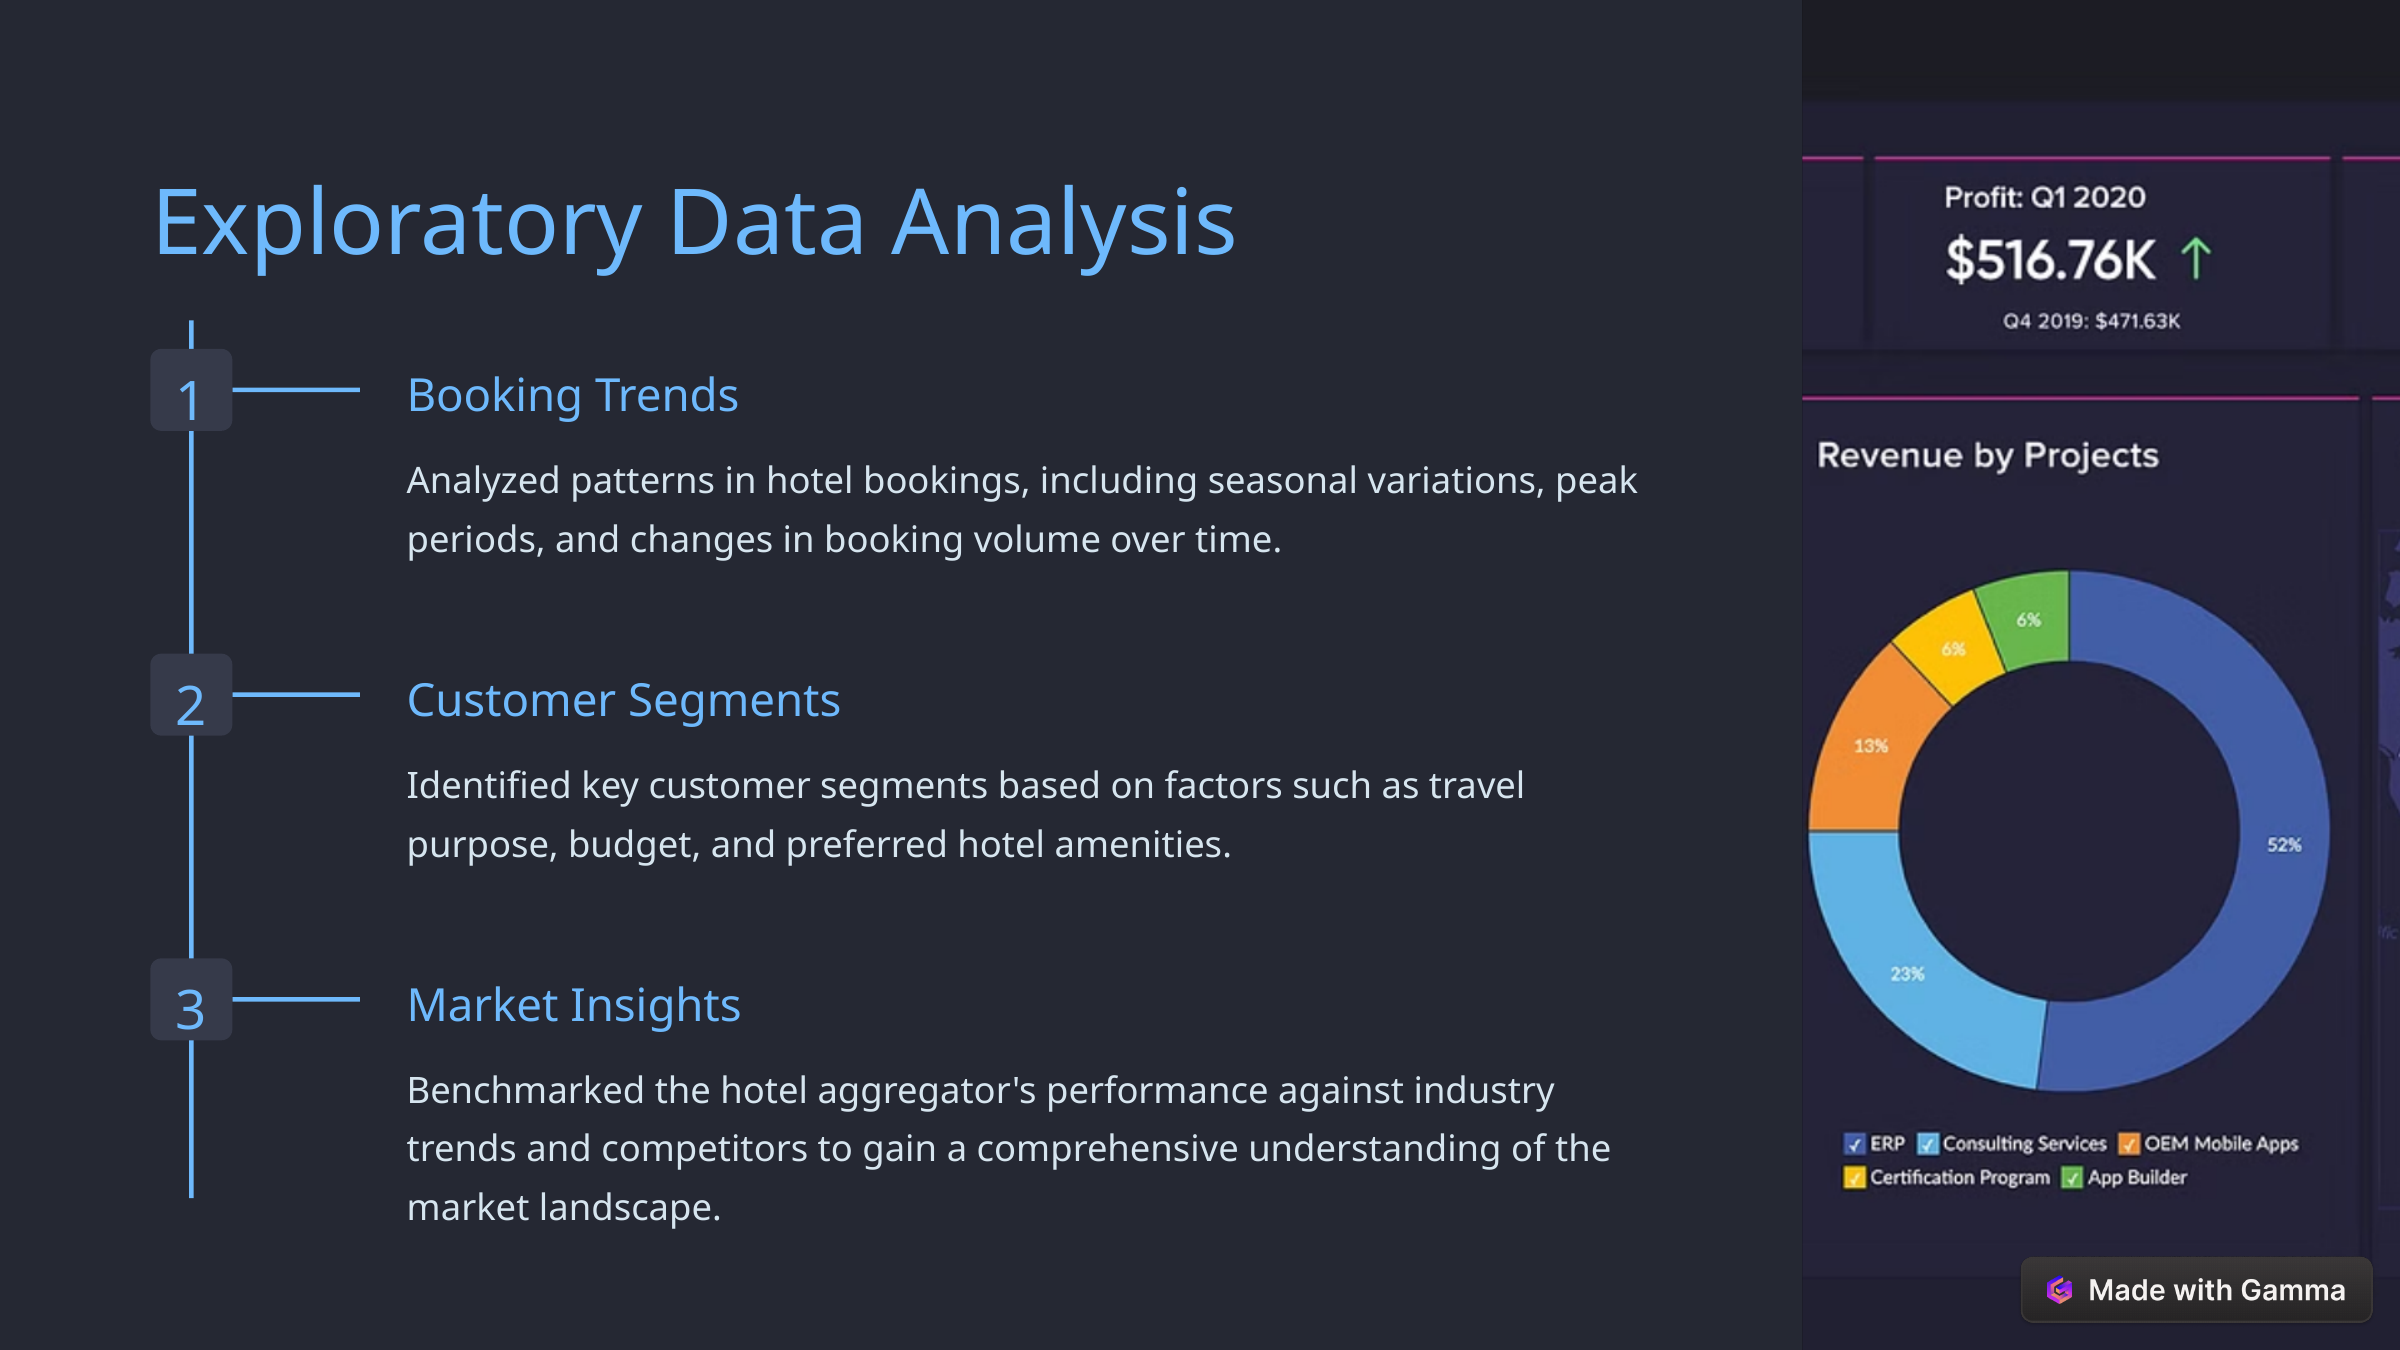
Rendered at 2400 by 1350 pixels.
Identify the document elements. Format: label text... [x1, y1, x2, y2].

text_box [0, 0, 1801, 1350]
text_box [233, 997, 360, 1002]
text_box [150, 958, 233, 1041]
text_box [189, 1041, 194, 1199]
text_box [233, 692, 360, 697]
text_box [150, 348, 233, 431]
text_box [189, 320, 194, 348]
text_box Customer Segments [391, 661, 848, 719]
text_box Analyzed patterns in hotel bookings, including seasonal variations, peak periods, and changes in booking volume over time. [391, 435, 1664, 553]
text_box 3 [176, 965, 207, 1034]
text_box [150, 653, 233, 736]
text_box [233, 387, 360, 393]
text_box [189, 431, 194, 653]
text_box 1 [181, 355, 202, 424]
text_box Booking Trends [391, 356, 848, 414]
text_box 2 [176, 660, 206, 729]
text_box Benchmarked the hotel aggregator's performance against industry trends and competitors to gain a comprehensive understanding of the market landscape. [391, 1045, 1664, 1162]
picture [1801, 0, 2400, 1350]
text_box Identified key customer segments based on factors such as travel purpose, budget, and preferred hotel amenities. [391, 740, 1664, 857]
text_box [189, 736, 194, 958]
text_box Exploratory Data Analysis [136, 151, 1223, 266]
text_box Market Insights [391, 966, 848, 1024]
